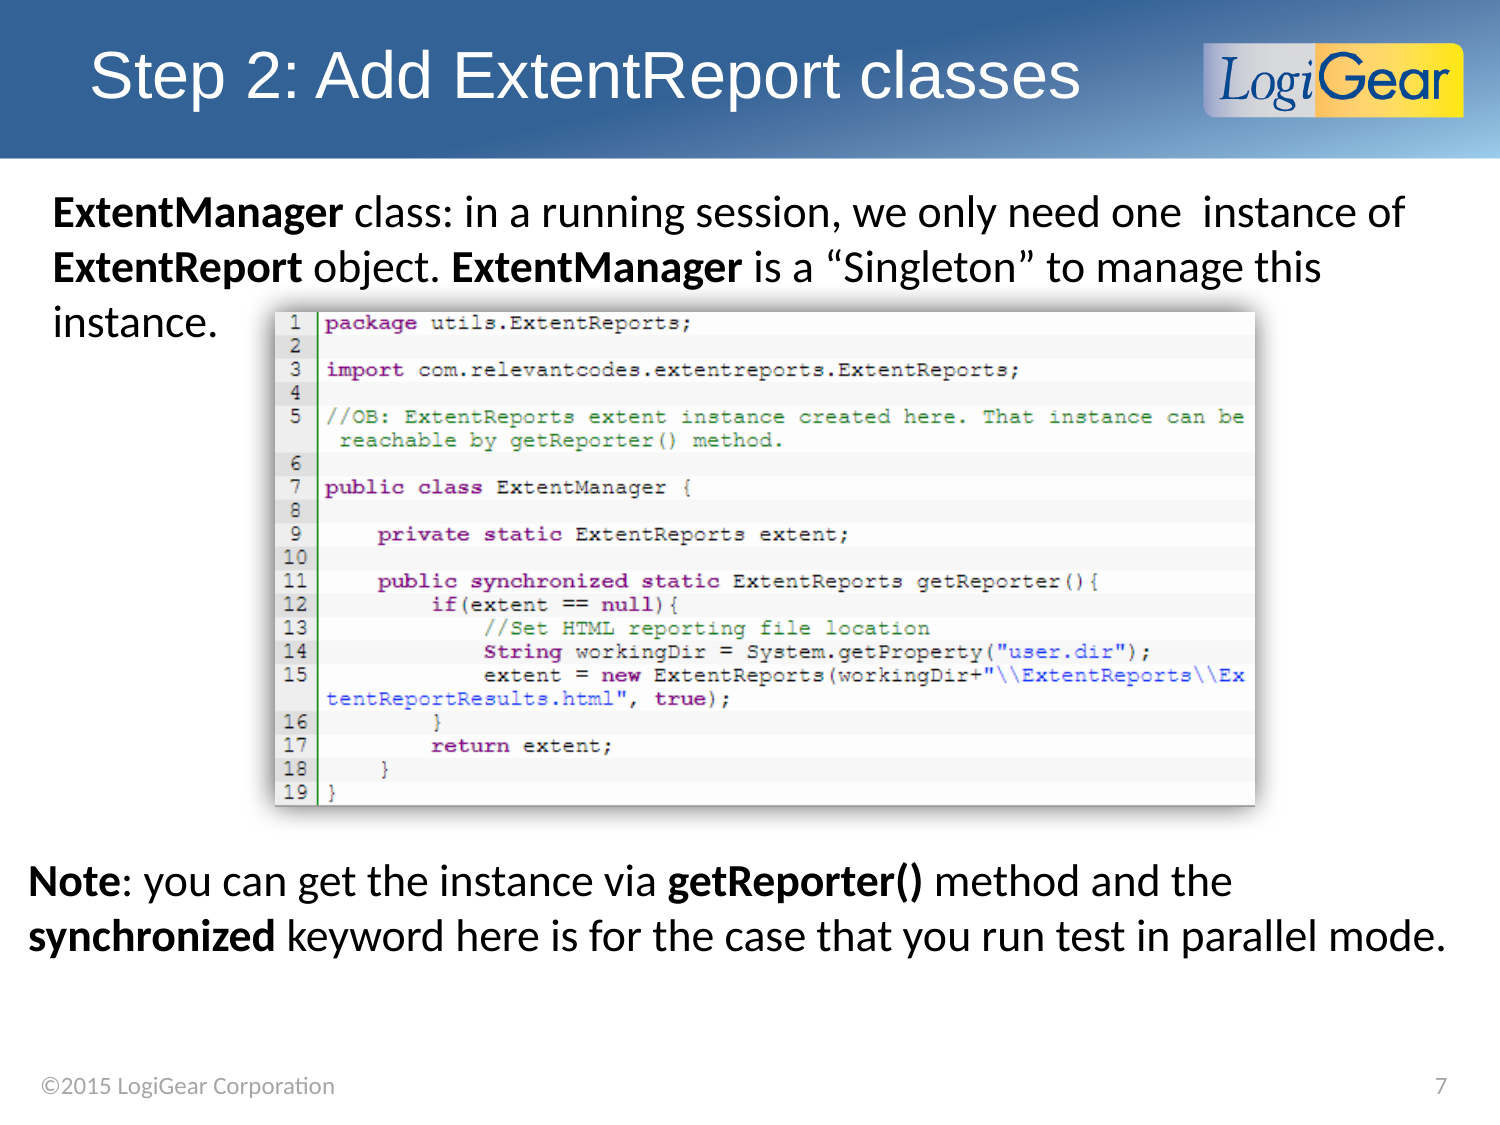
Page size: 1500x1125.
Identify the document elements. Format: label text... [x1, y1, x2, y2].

picture [0, 0, 1500, 1125]
footer ©2015 LogiGear Corporation [25, 1062, 501, 1108]
text_box Note: you can get the instance via getReporter() method and the synchronized keyword here is for the case that you run test in parallel mode. [13, 843, 1487, 1024]
title Step 2: Add ExtentReport classes [75, 24, 1213, 125]
slide_number 7 [1112, 1062, 1463, 1108]
text_box ExtentManager class: in a running session, we only need one instance of ExtentReport object. ExtentManager is a “Singleton” to manage this instance. [37, 173, 1488, 409]
